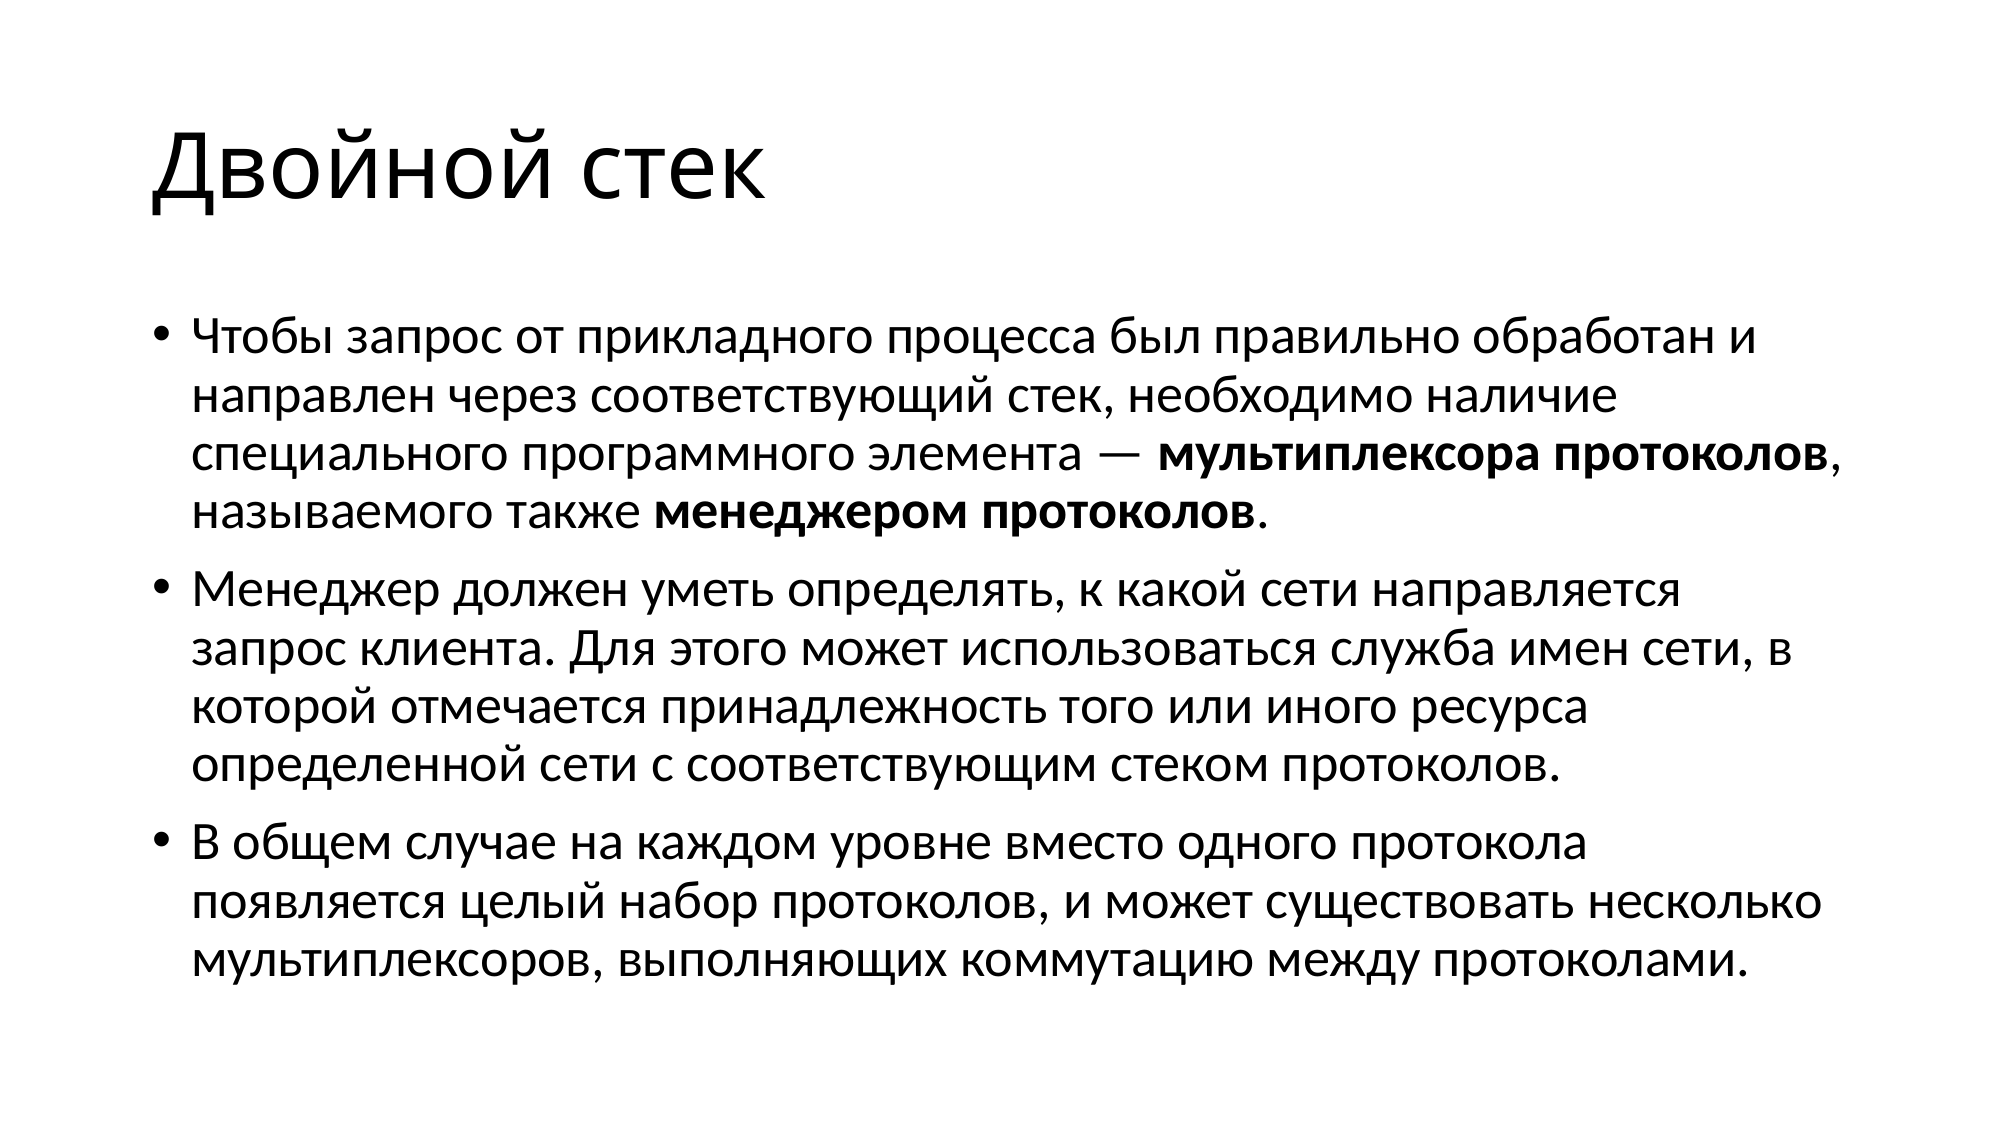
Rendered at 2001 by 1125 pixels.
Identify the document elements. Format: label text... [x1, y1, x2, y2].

title Двойной стек [137, 59, 1863, 278]
list Чтобы запрос от прикладного процесса был правильно обработан и направлен через соответствующий стек, необходимо наличие специального программного элемента — мультиплексора протоколов, называемого также менеджером протоколов. Менеджер должен уметь определять, к какой сети направляется запрос клиента. Для этого может использоваться служба имен сети, в которой отмечается принадлежность того или иного ресурса определенной сети с соответствующим стеком протоколов. В общем случае на каждом уровне вместо одного протокола появляется целый набор протоколов, и может существовать несколько мультиплексоров, выполняющих коммутацию между протоколами. [137, 299, 1863, 1014]
